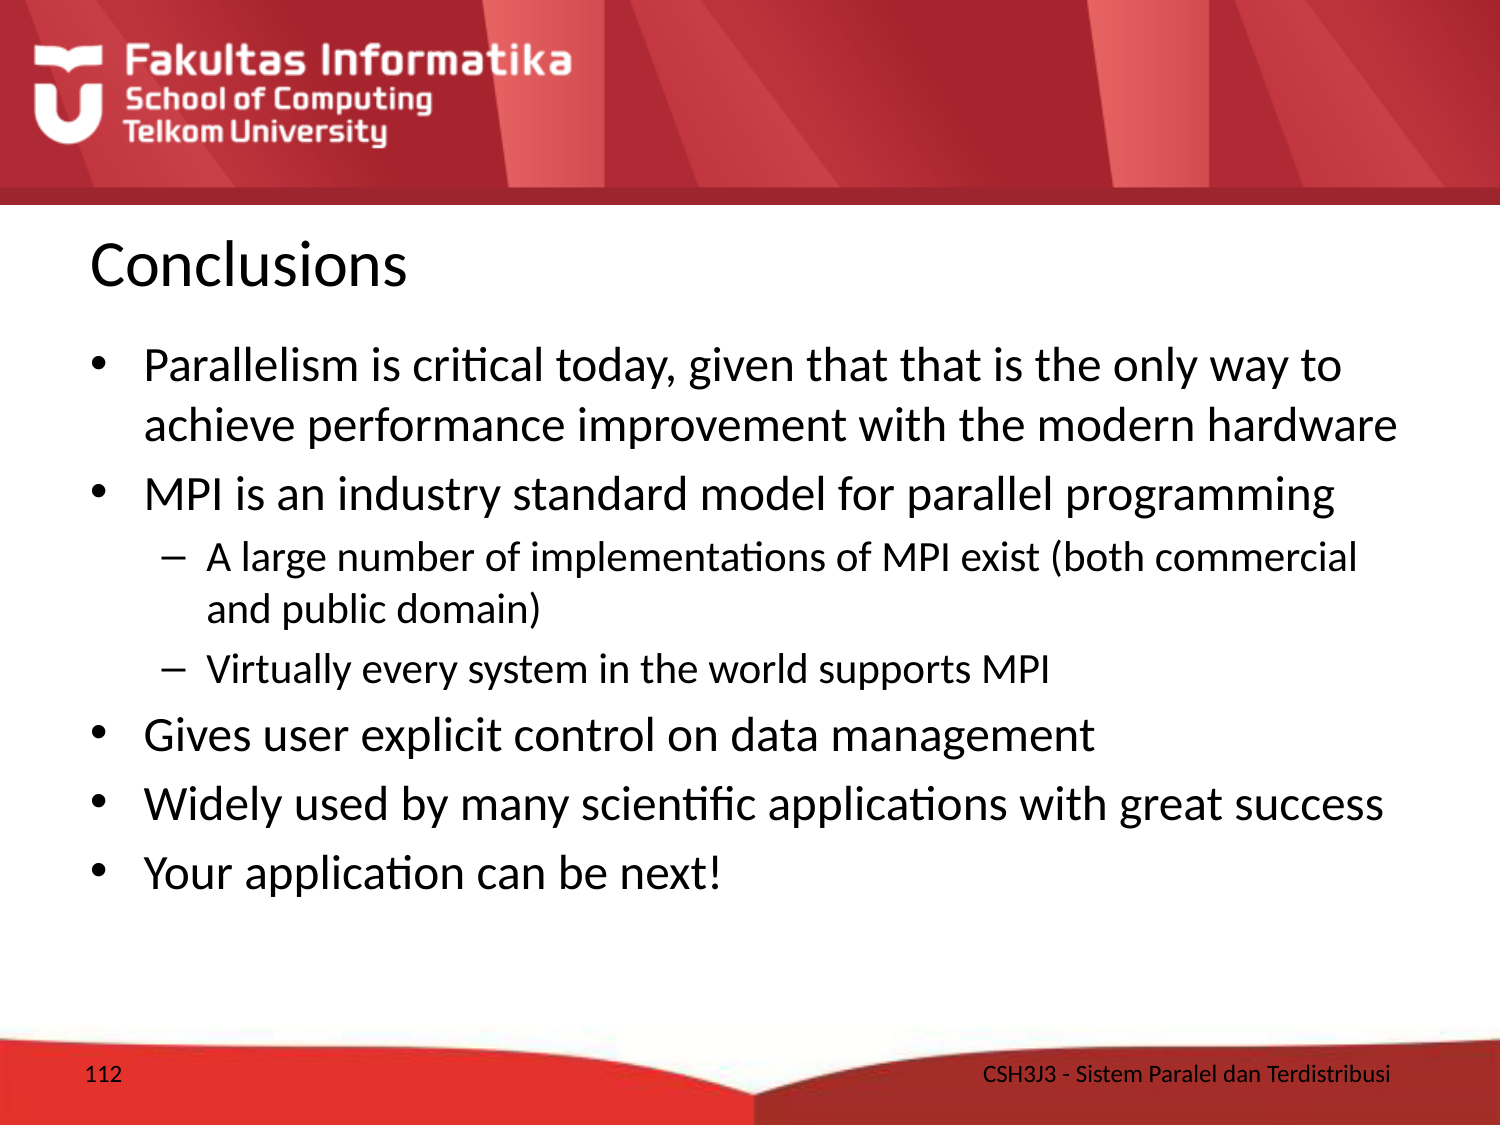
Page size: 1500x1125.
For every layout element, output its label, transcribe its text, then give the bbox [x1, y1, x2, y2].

picture [0, 0, 1500, 205]
footer CSH3J3 - Sistem Paralel dan Terdistribusi [950, 1042, 1425, 1103]
slide_number 112 [50, 1042, 138, 1103]
list Parallelism is critical today, given that that is the only way to achieve performance improvement with the modern hardware MPI is an industry standard model for parallel programming A large number of implementations of MPI exist (both commercial and public domain) Virtually every system in the world supports MPI Gives user explicit control on data management Widely used by many scientific applications with great success Your application can be next! [75, 324, 1425, 1005]
title Conclusions [75, 212, 1425, 308]
picture [0, 1024, 1500, 1125]
